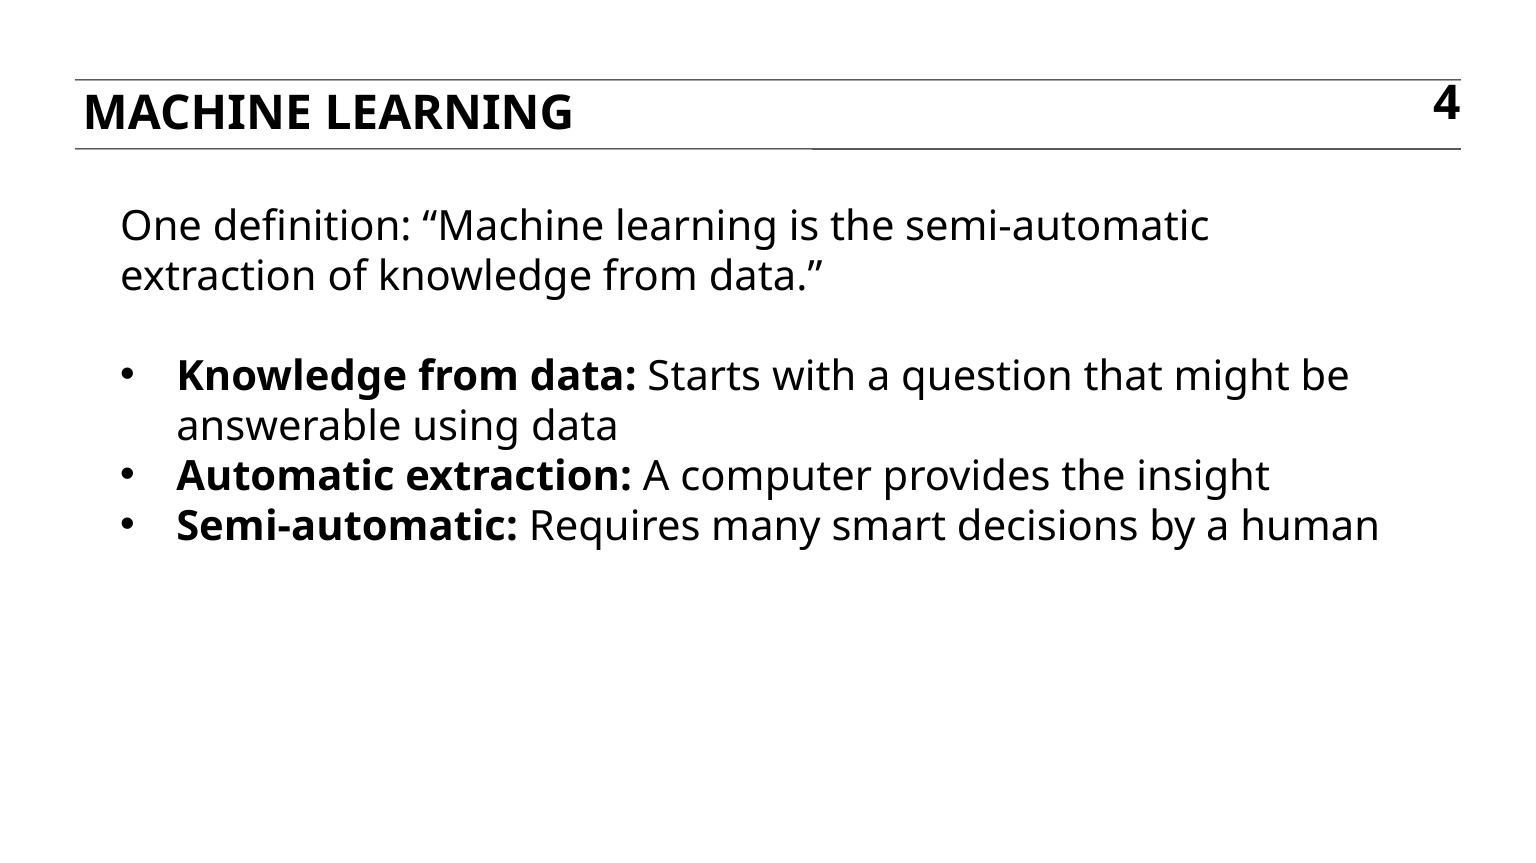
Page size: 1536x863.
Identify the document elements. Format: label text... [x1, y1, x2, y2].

text_box One definition: “Machine learning is the semi-automatic extraction of knowledge from data.” Knowledge from data: Starts with a question that might be answerable using data Automatic extraction: A computer provides the insight Semi-automatic: Requires many smart decisions by a human [105, 190, 1418, 556]
list Machine Learning [67, 81, 1118, 132]
slide_number 4 [1419, 86, 1461, 138]
